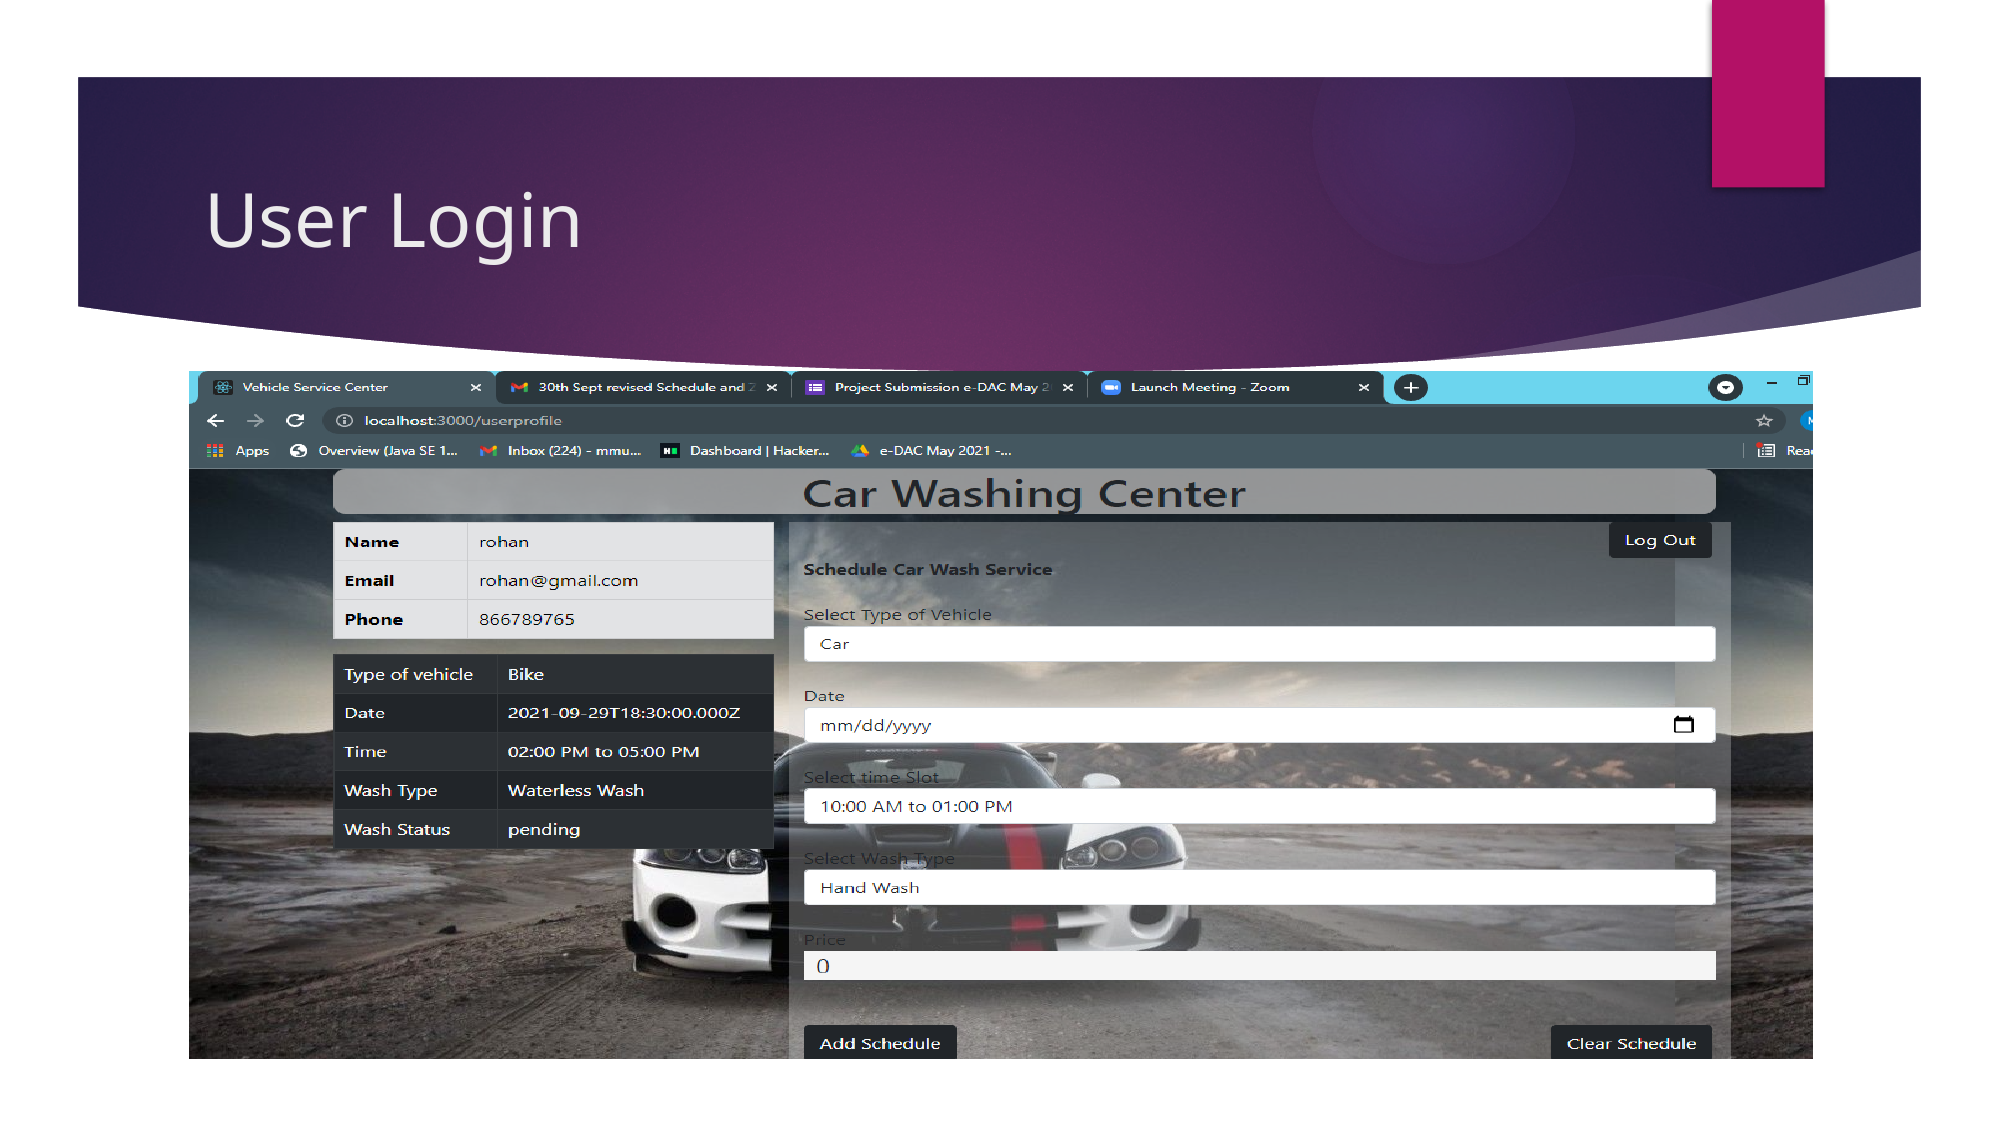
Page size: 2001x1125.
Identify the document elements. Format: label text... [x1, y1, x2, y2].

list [189, 371, 1813, 1059]
title User Login [189, 159, 1627, 276]
